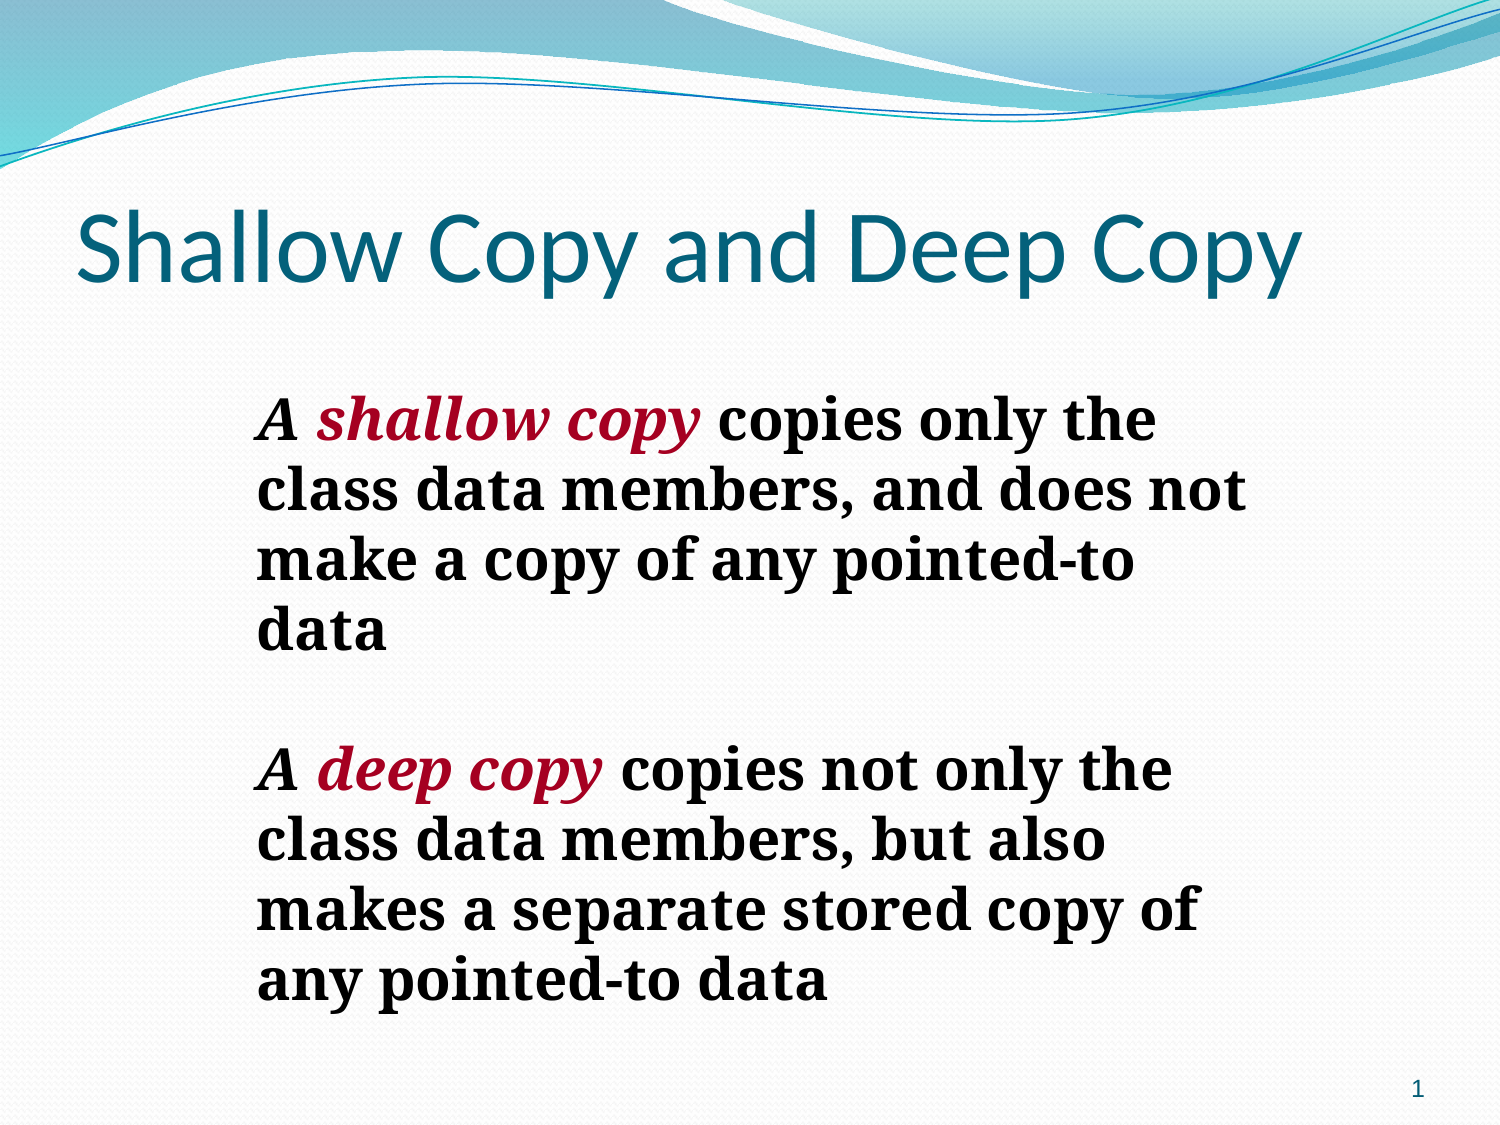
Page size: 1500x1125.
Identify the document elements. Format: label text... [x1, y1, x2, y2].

title Shallow Copy and Deep Copy [75, 115, 1438, 303]
text_box A shallow copy copies only the class data members, and does not make a copy of any pointed-to data A deep copy copies not only the class data members, but also makes a separate stored copy of any pointed-to data [242, 374, 1270, 1020]
slide_number 1 [1299, 1042, 1425, 1103]
